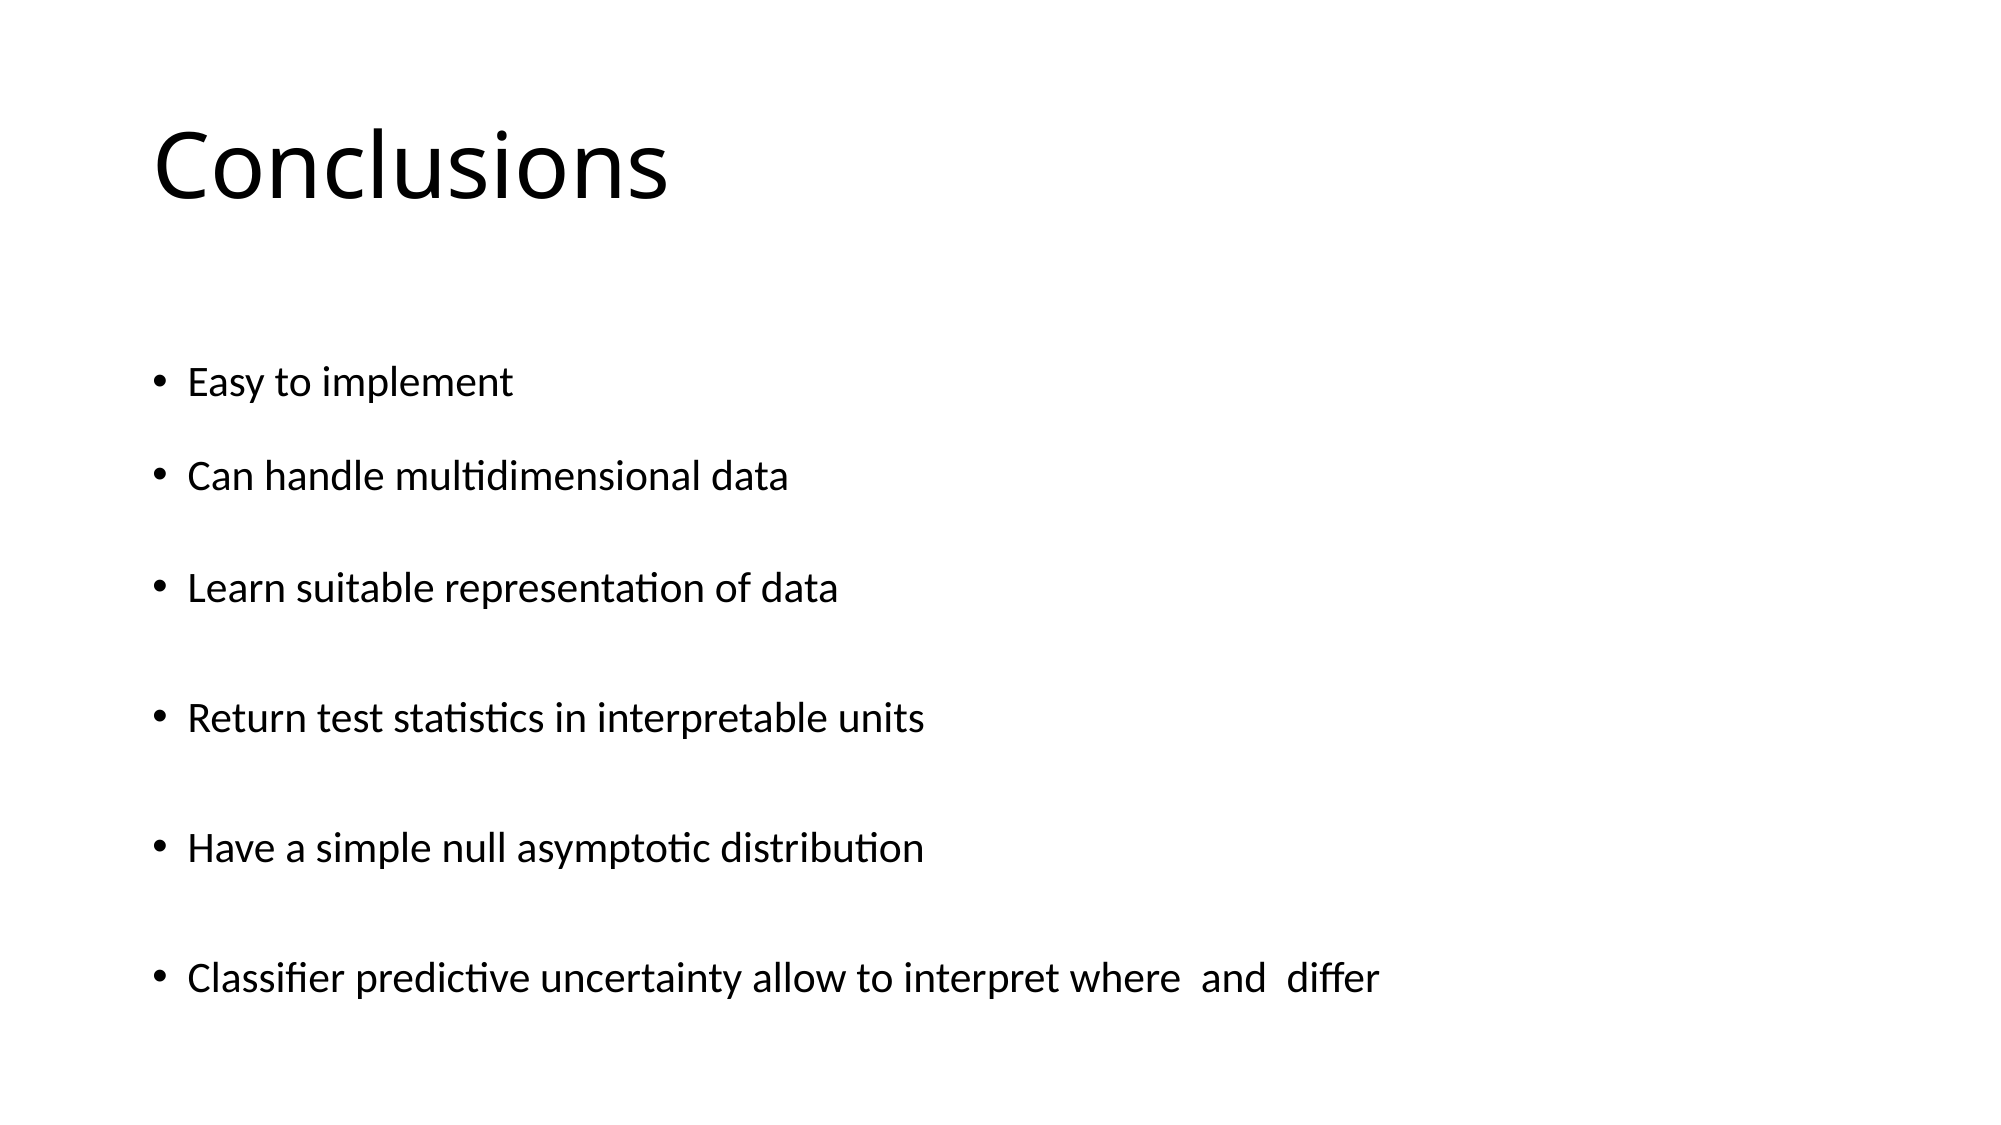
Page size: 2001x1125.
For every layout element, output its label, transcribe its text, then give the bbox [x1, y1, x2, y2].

title Conclusions [137, 59, 1863, 278]
